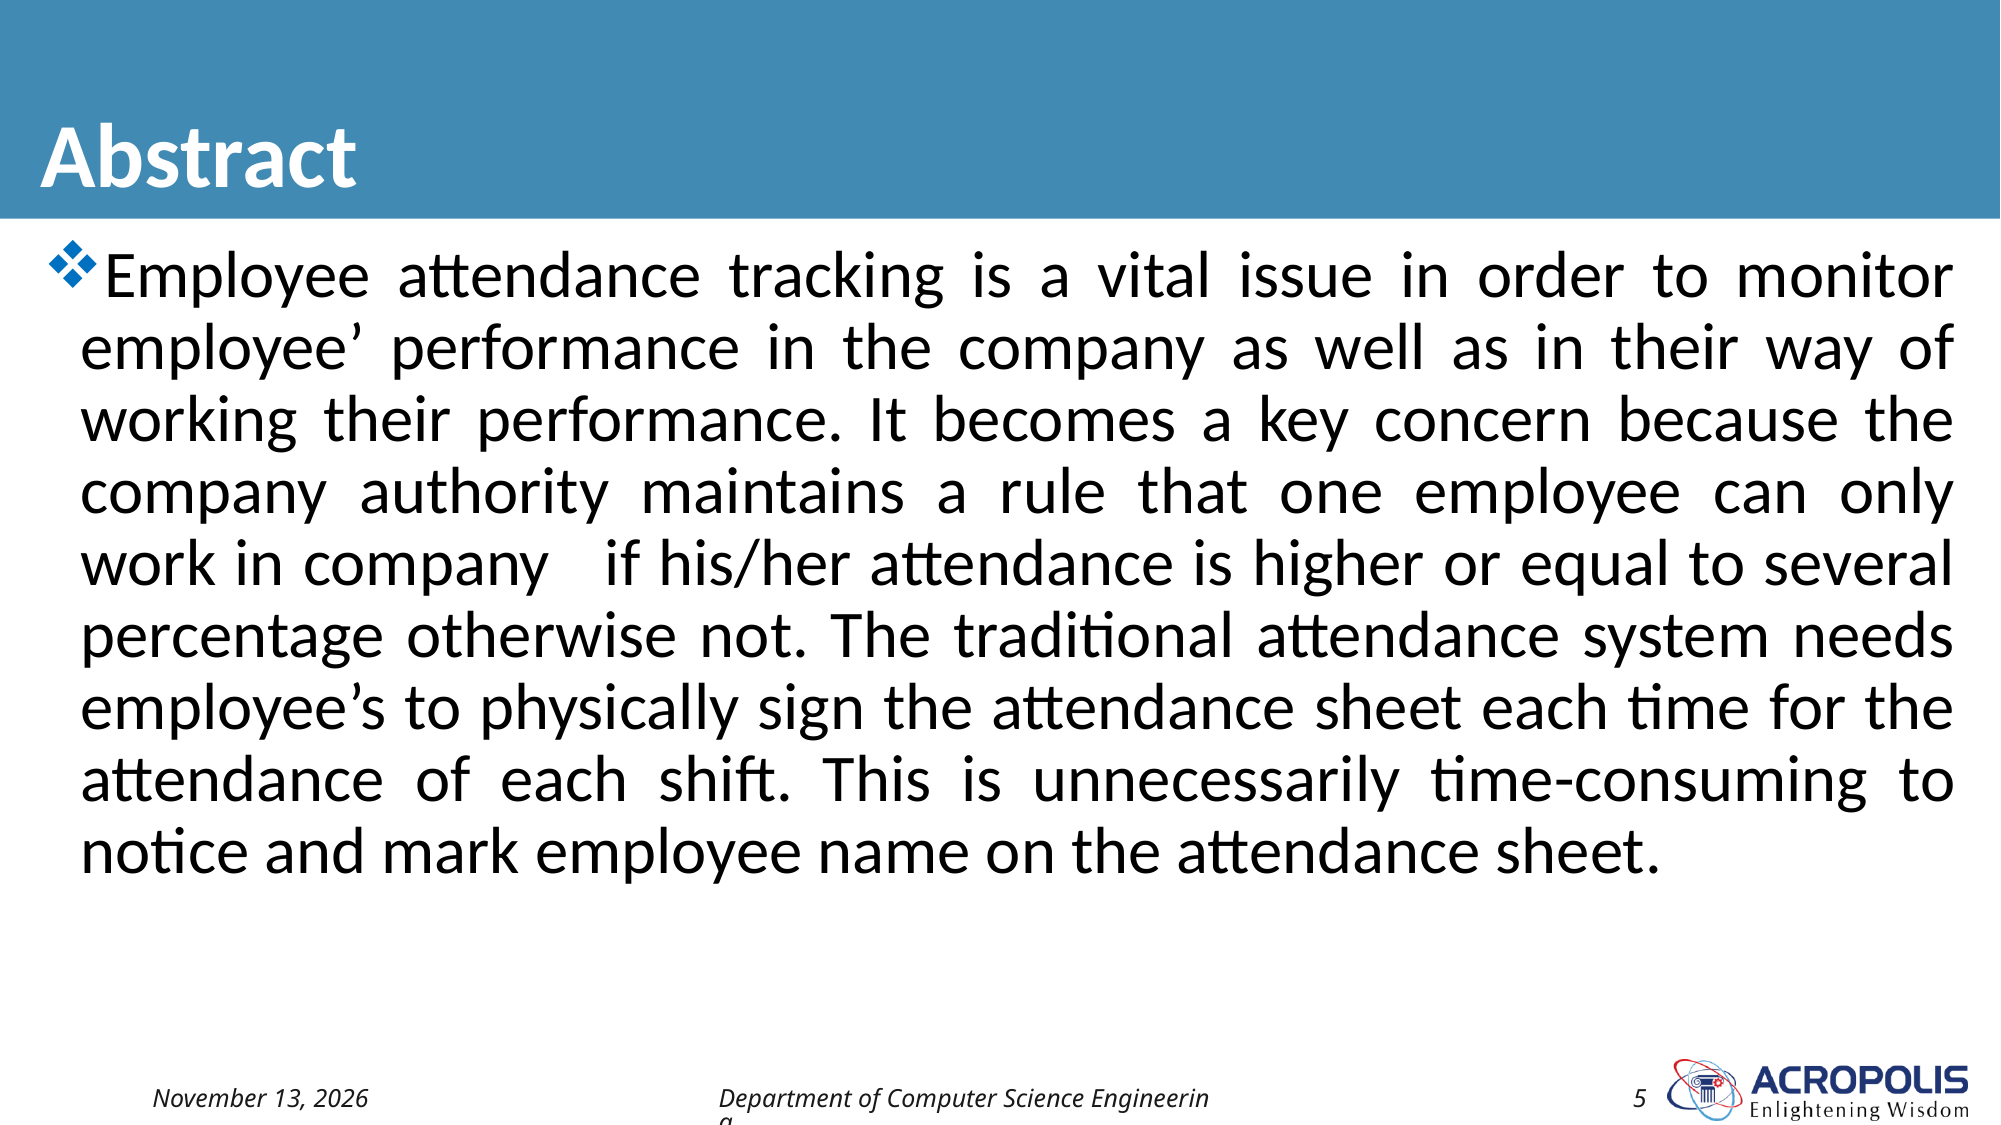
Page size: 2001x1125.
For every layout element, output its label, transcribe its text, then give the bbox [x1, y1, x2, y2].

picture [1667, 1072, 1968, 1121]
list Employee attendance tracking is a vital issue in order to monitor employee’ performance in the company as well as in their way of working their performance. It becomes a key concern because the company authority maintains a rule that one employee can only work in company if his/her attendance is higher or equal to several percentage otherwise not. The traditional attendance system needs employee’s to physically sign the attendance sheet each time for the attendance of each shift. This is unnecessarily time-consuming to notice and mark employee name on the attendance sheet. [28, 232, 1972, 1072]
title Abstract [25, 0, 1974, 214]
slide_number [137, 1076, 663, 1122]
slide_number 5 [1436, 1076, 1662, 1122]
footer Department of Computer Science Engineering [703, 1076, 1229, 1122]
